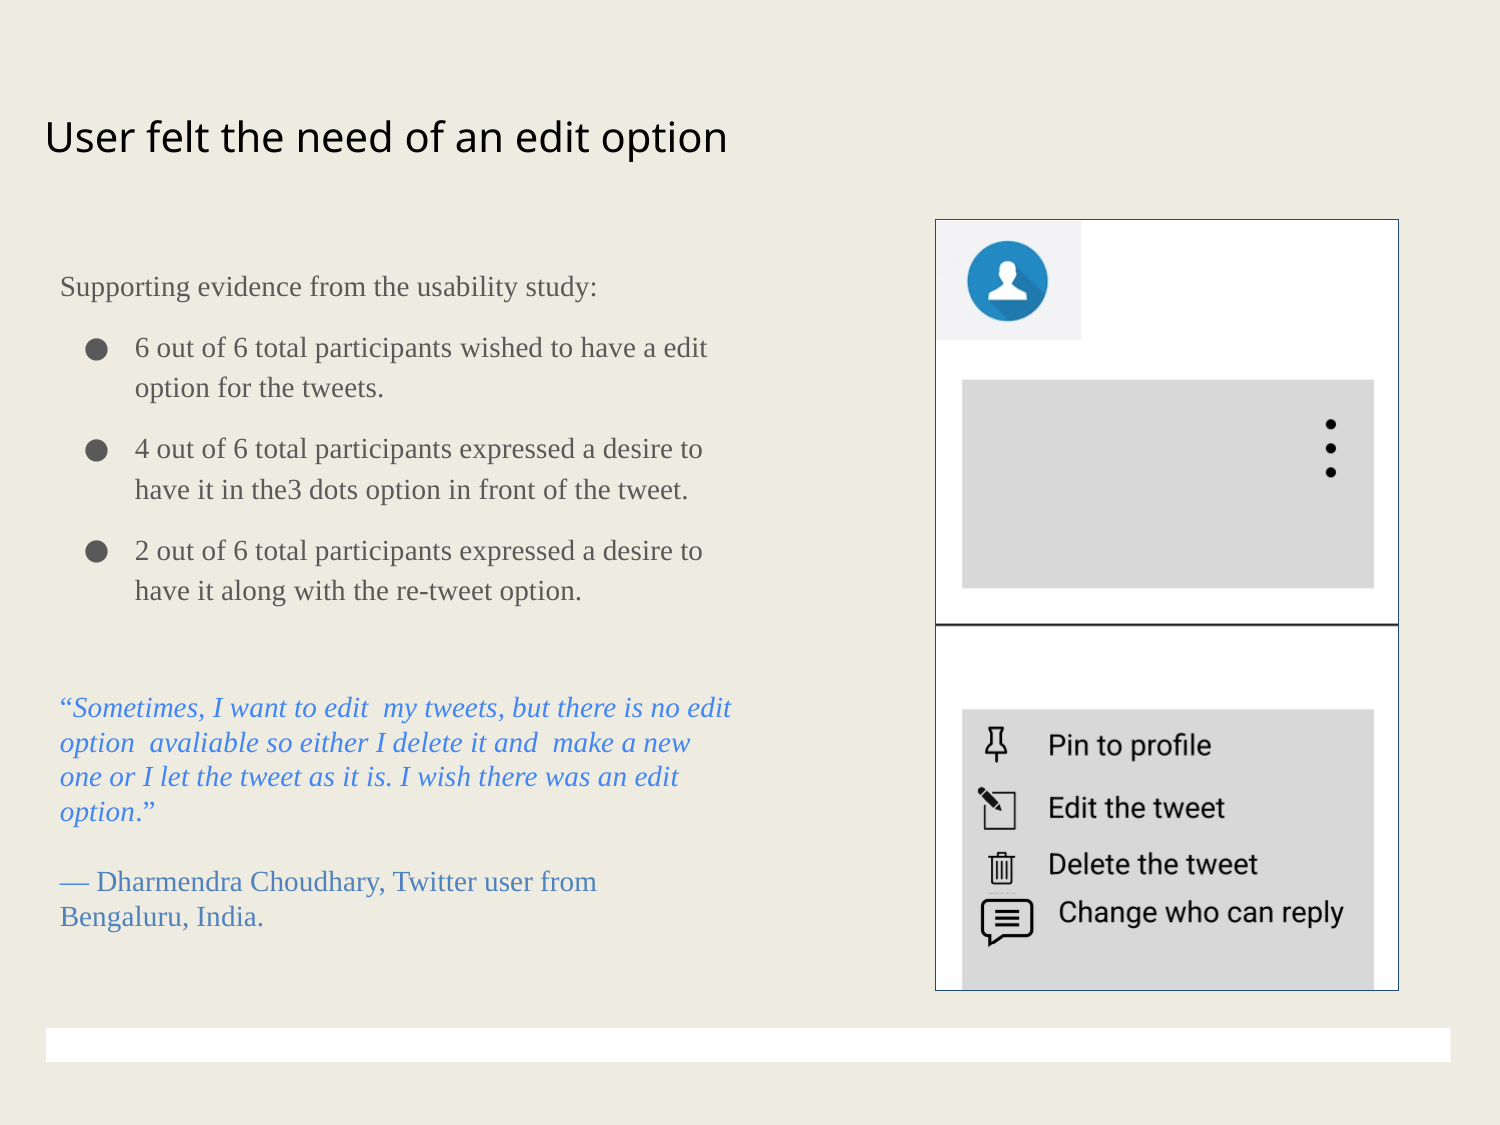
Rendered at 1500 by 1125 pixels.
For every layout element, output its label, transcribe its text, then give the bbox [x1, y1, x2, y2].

text_box [45, 1028, 1451, 1062]
text_box Supporting evidence from the usability study: 6 out of 6 total participants wished to have a edit option for the tweets. 4 out of 6 total participants expressed a desire to have it in the3 dots option in front of the tweet. 2 out of 6 total participants expressed a desire to have it along with the re-tweet option. “Sometimes, I want to edit my tweets, but there is no edit option avaliable so either I delete it and make a new one or I let the tweet as it is. I wish there was an edit option.” — Dharmendra Choudhary, Twitter user from Bengaluru, India. [44, 212, 749, 1083]
text_box User felt the need of an edit option [29, 88, 872, 839]
picture [935, 218, 1399, 991]
